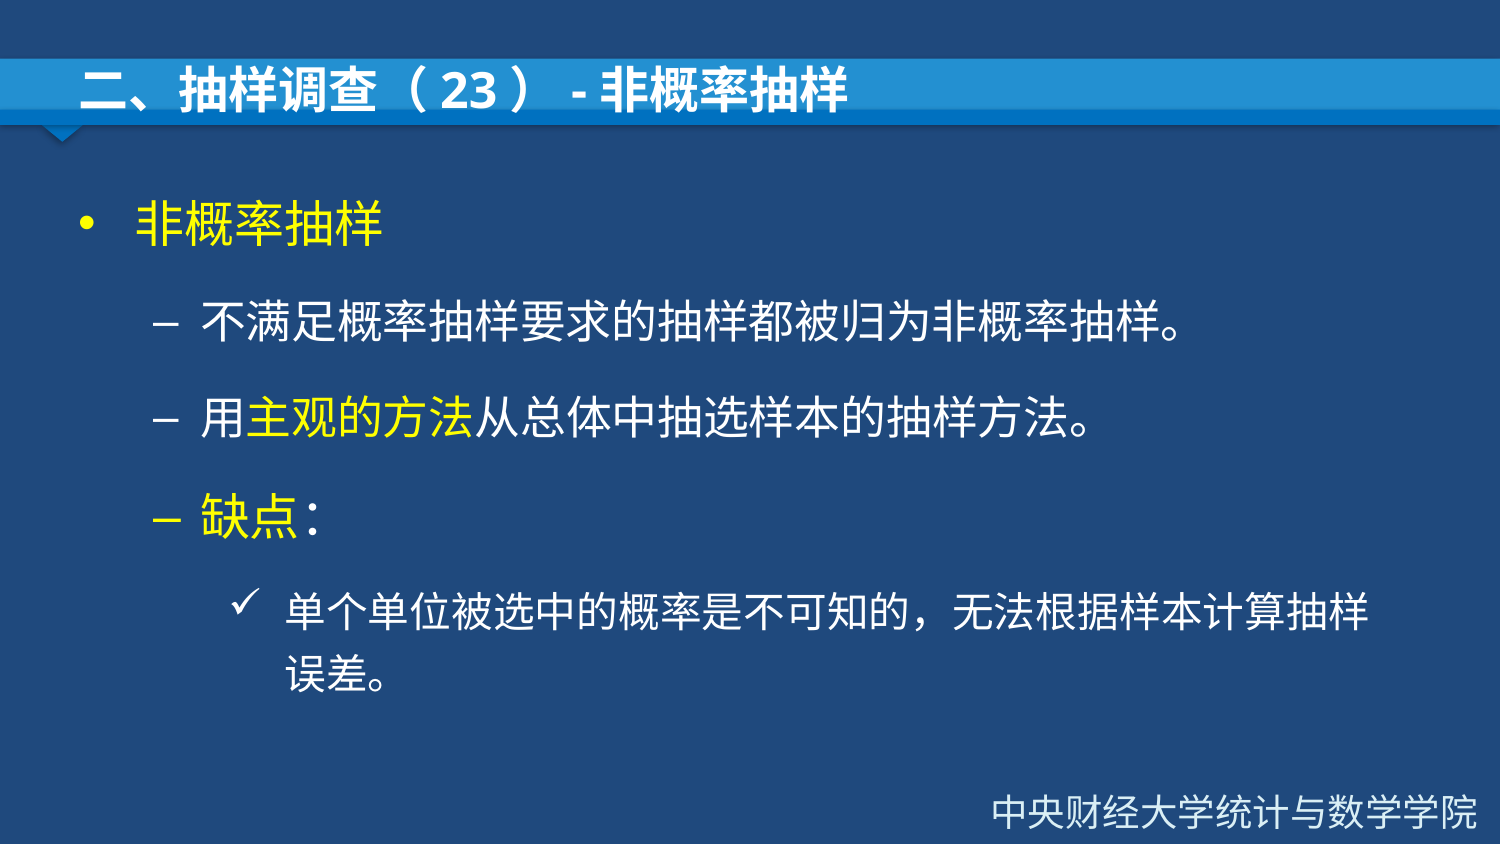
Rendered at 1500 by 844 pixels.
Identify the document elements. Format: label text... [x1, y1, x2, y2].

title 二、抽样调查（23）-非概率抽样 [63, 54, 1414, 122]
list 非概率抽样 不满足概率抽样要求的抽样都被归为非概率抽样。 用主观的方法从总体中抽选样本的抽样方法。 缺点： 单个单位被选中的概率是不可知的，无法根据样本计算抽样误差。 [63, 169, 1414, 785]
